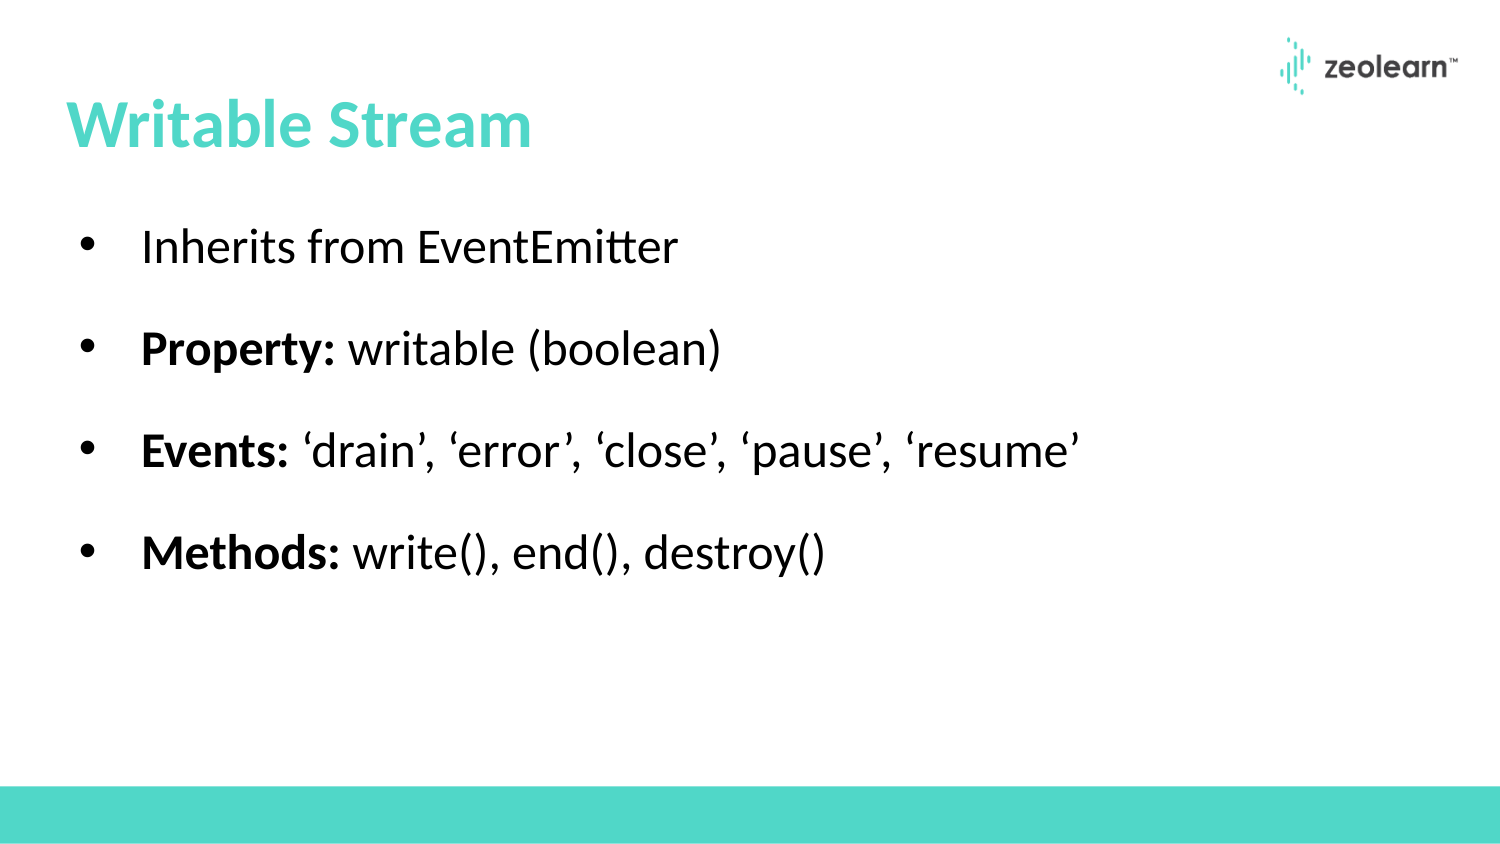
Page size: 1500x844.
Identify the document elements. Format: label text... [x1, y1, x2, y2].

title Writable Stream [51, 72, 1449, 167]
list Inherits from EventEmitter Property: writable (boolean) Events: ‘drain’, ‘error’, ‘close’, ‘pause’, ‘resume’ Methods: write(), end(), destroy() [51, 189, 1449, 750]
picture [1264, 28, 1474, 105]
